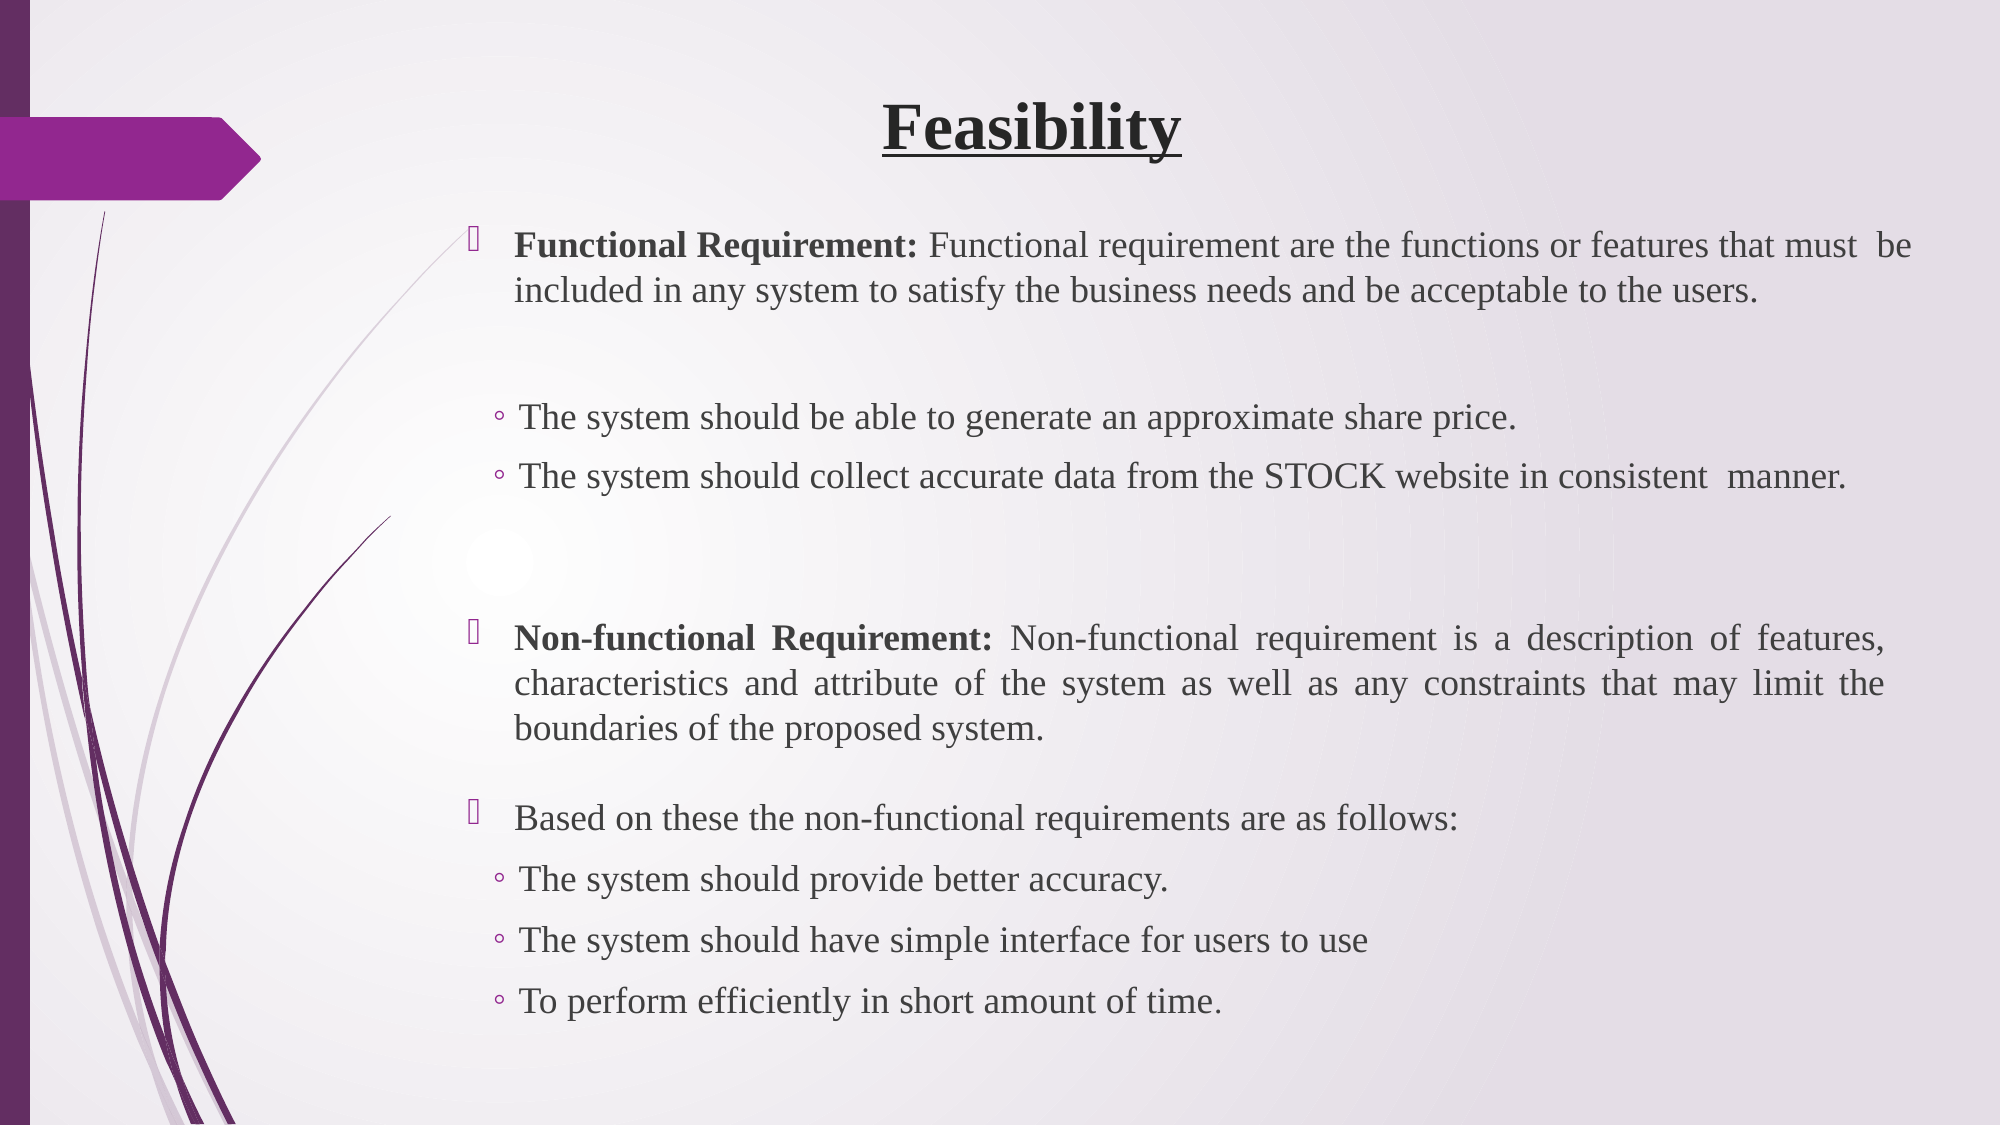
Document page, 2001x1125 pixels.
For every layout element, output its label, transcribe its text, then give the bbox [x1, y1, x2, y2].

list Functional Requirement: Functional requirement are the functions or features that must be included in any system to satisfy the business needs and be acceptable to the users. The system should be able to generate an approximate share price. The system should collect accurate data from the STOCK website in consistent manner. Non-functional Requirement: Non-functional requirement is a description of features, characteristics and attribute of the system as well as any constraints that may limit the boundaries of the proposed system. Based on these the non-functional requirements are as follows: The system should provide better accuracy. The system should have simple interface for users to use To perform efficiently in short amount of time. [425, 212, 1930, 1099]
title Feasibility [425, 75, 1888, 212]
